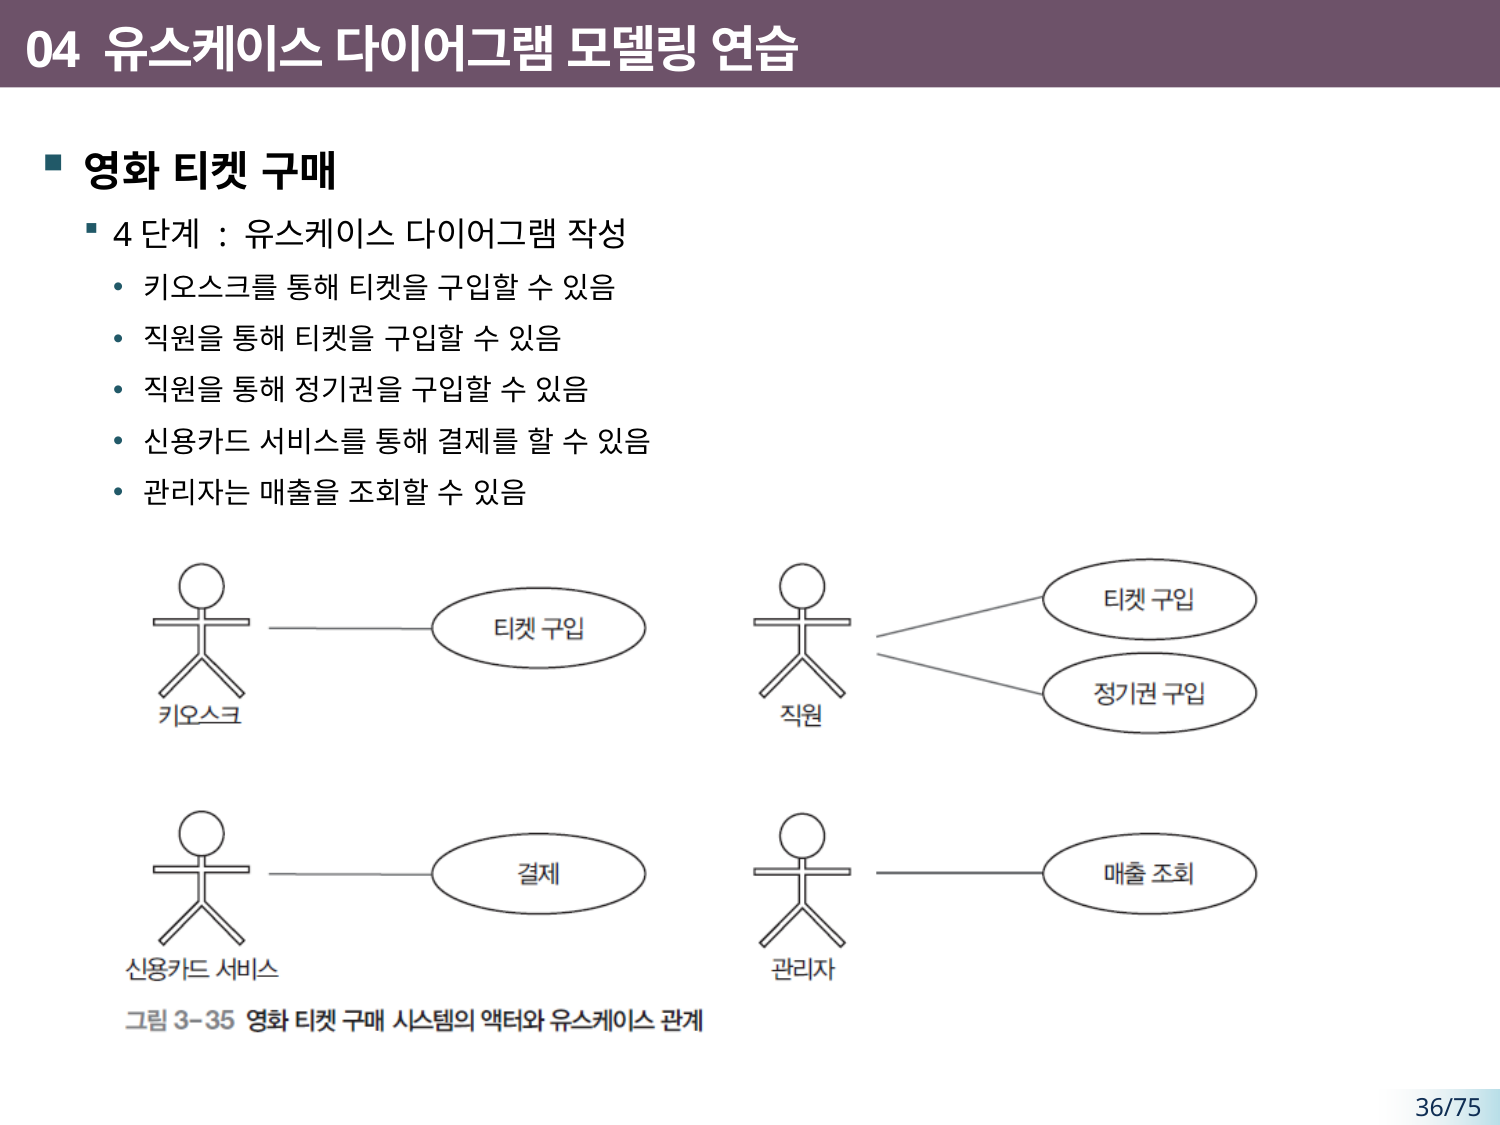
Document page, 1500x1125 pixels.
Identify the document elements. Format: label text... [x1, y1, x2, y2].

title 04 유스케이스 다이어그램 모델링 연습 [10, 8, 1288, 87]
list 영화 티켓 구매 4단계 : 유스케이스 다이어그램 작성 키오스크를 통해 티켓을 구입할 수 있음 직원을 통해 티켓을 구입할 수 있음 직원을 통해 정기권을 구입할 수 있음 신용카드 서비스를 통해 결제를 할 수 있음 관리자는 매출을 조회할 수 있음 [10, 126, 1481, 1057]
picture [113, 538, 1283, 1049]
